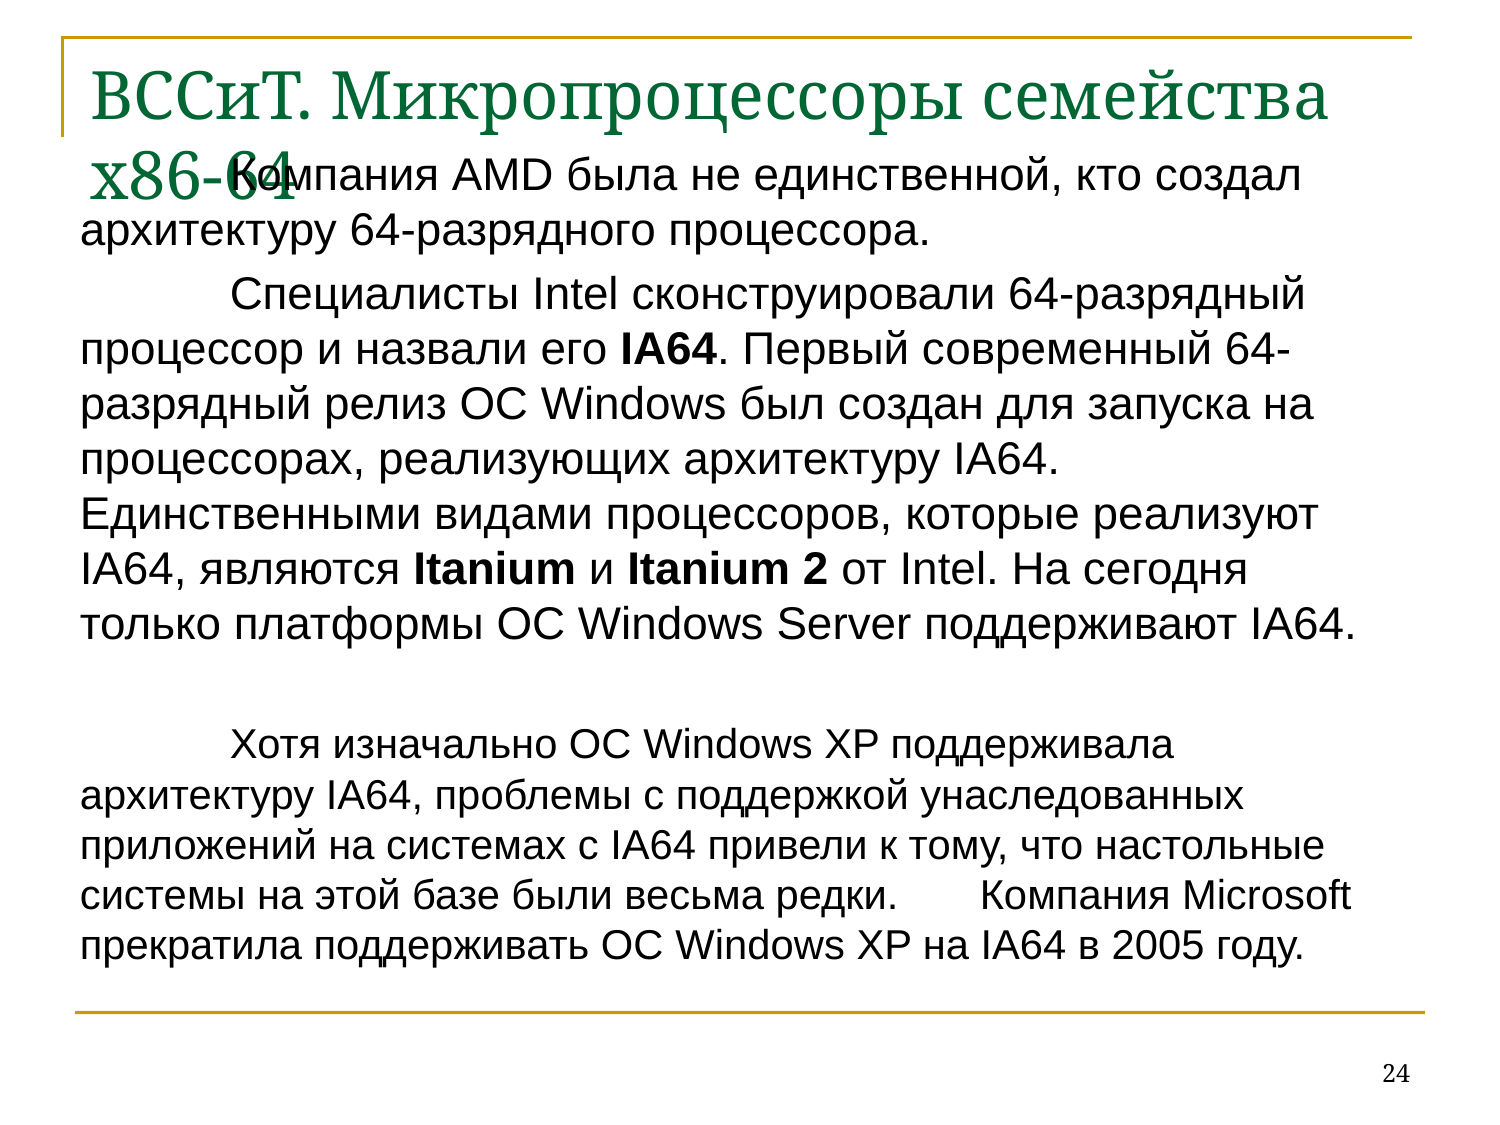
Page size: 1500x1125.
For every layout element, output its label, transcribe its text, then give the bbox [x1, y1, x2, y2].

list Компания AMD была не единственной, кто создал архитектуру 64-разрядного процессора. Специалисты Intel сконструировали 64-разрядный процессор и назвали его IA64. Первый современный 64-разрядный релиз ОС Windows был создан для запуска на процессорах, реализующих архитектуру IA64. Единственными видами процессоров, которые реализуют IA64, являются Itanium и Itanium 2 от Intel. На сегодня только платформы ОС Windows Server поддерживают IA64. Хотя изначально ОС Windows XP поддерживала архитектуру IA64, проблемы с поддержкой унаследованных приложений на системах с IA64 привели к тому, что настольные системы на этой базе были весьма редки. Компания Microsoft прекратила поддерживать ОС Windows XP на IA64 в 2005 году. [64, 137, 1415, 1071]
slide_number 24 [1074, 1024, 1425, 1100]
title ВССиТ. Микропроцессоры семейства x86-64 [75, 45, 1425, 149]
